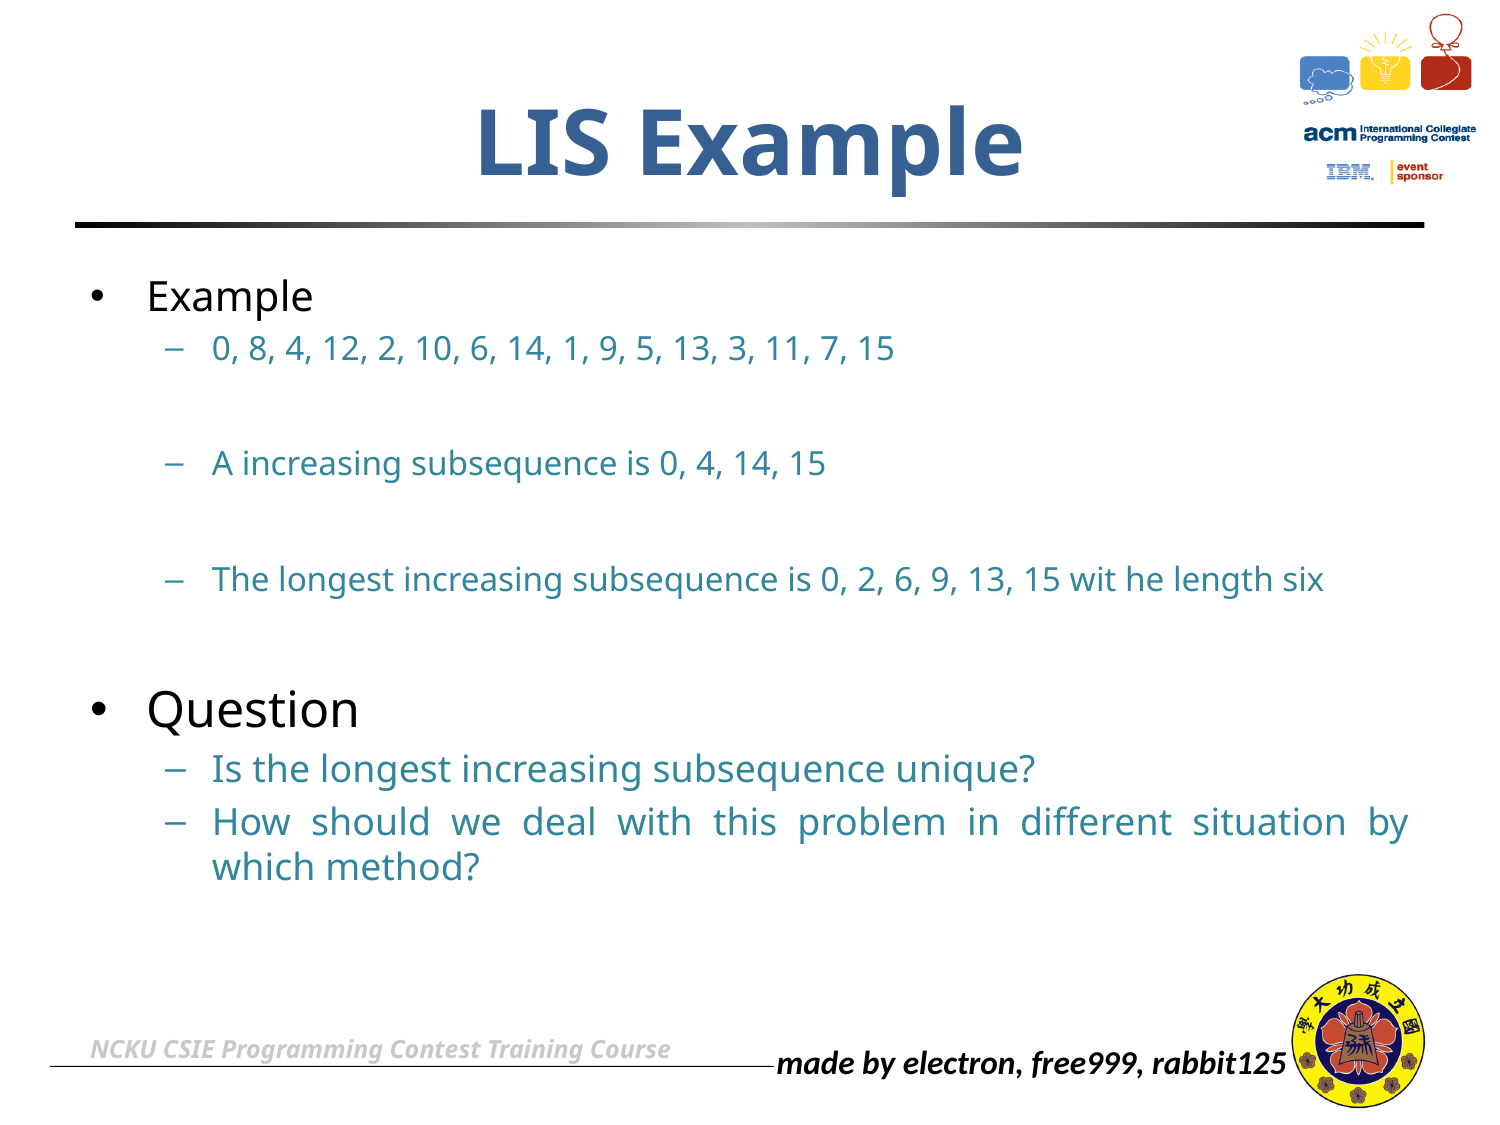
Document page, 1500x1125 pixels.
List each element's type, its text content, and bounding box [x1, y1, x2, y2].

slide_number NCKU CSIE Programming Contest Training Course [75, 1018, 774, 1079]
title LIS Example [75, 45, 1425, 233]
picture [1282, 970, 1431, 1114]
list Example 0, 8, 4, 12, 2, 10, 6, 14, 1, 9, 5, 13, 3, 11, 7, 15 A increasing subsequence is 0, 4, 14, 15 The longest increasing subsequence is 0, 2, 6, 9, 13, 15 wit he length six Question Is the longest increasing subsequence unique? How should we deal with this problem in different situation by which method? [75, 262, 1425, 1005]
picture [1292, 11, 1480, 188]
